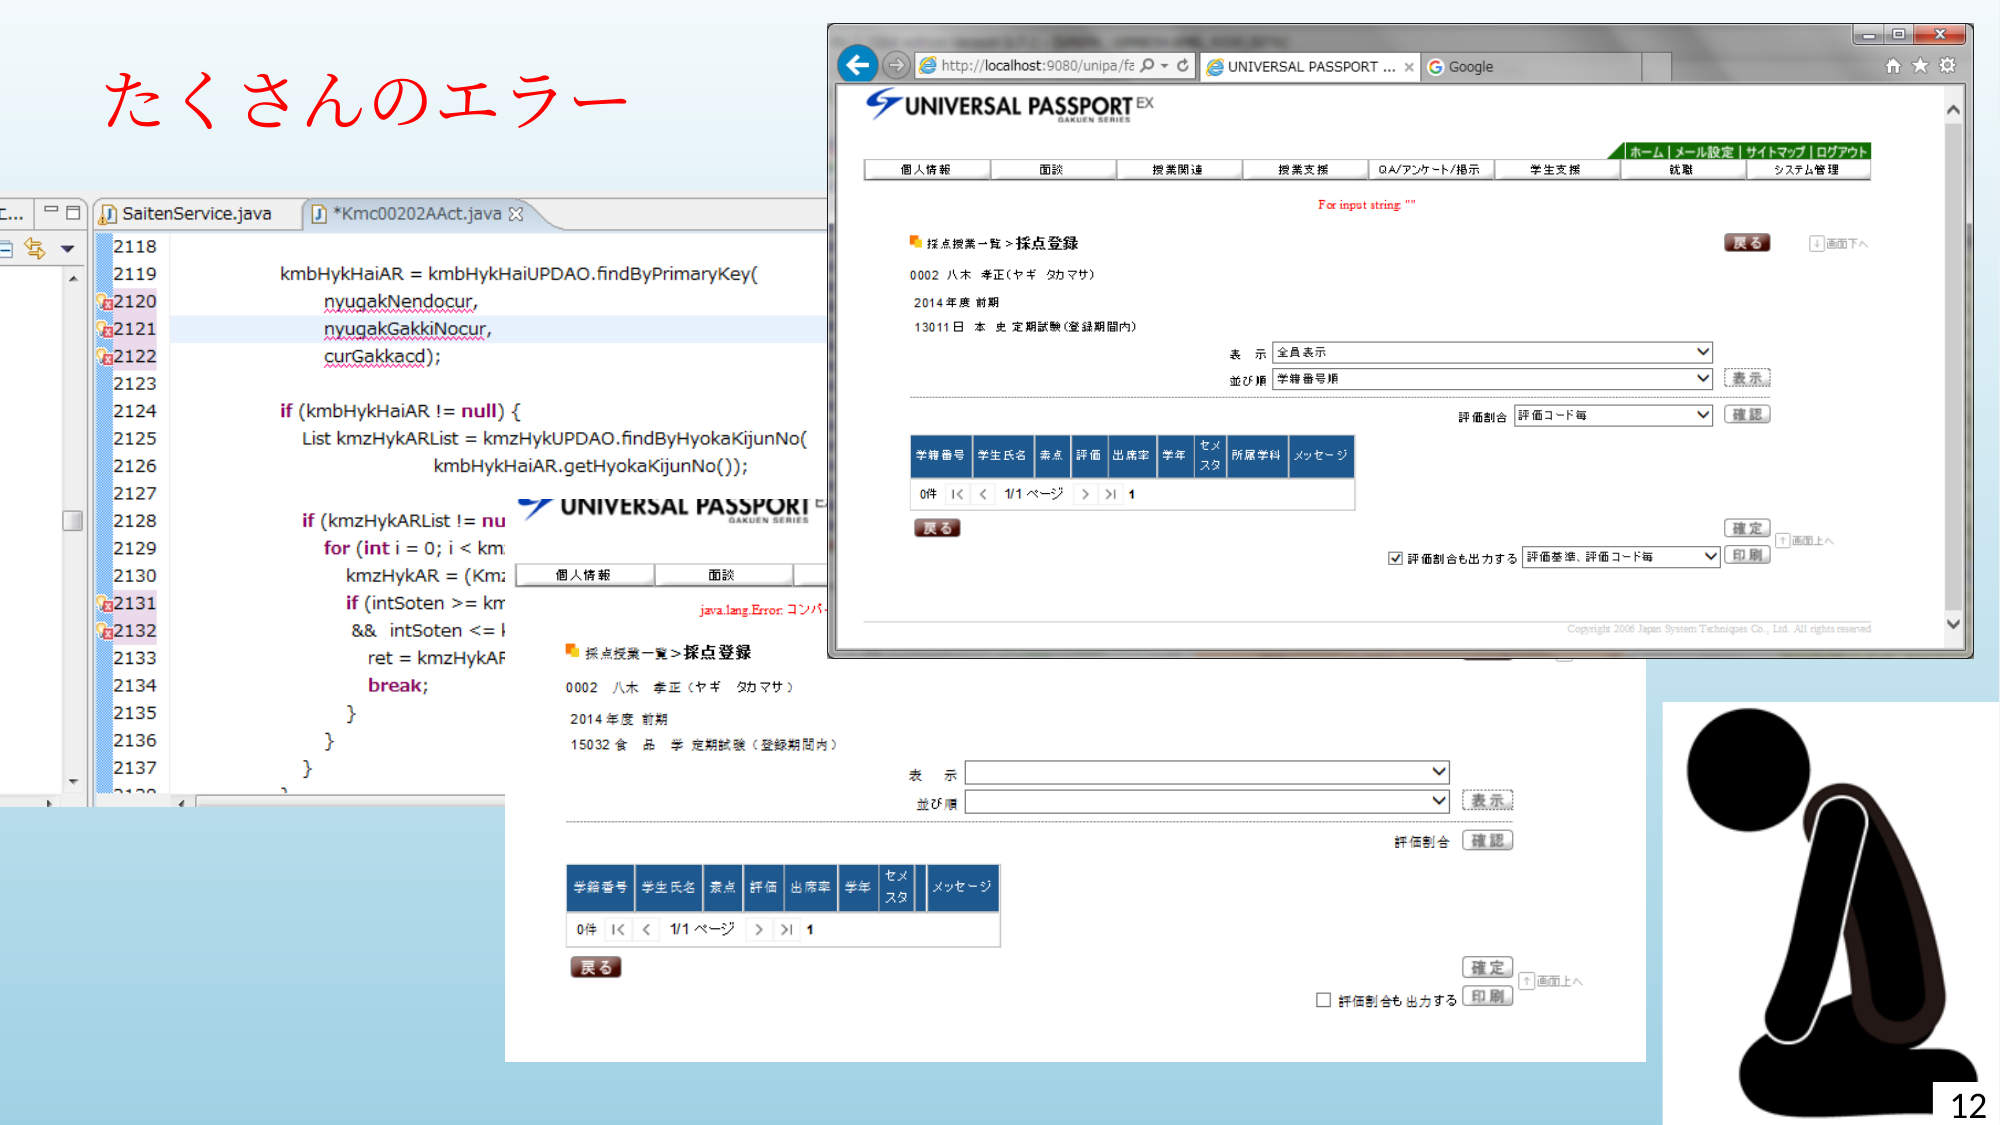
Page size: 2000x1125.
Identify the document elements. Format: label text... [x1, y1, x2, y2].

picture [1662, 701, 2000, 1125]
picture [0, 23, 1974, 1062]
title たくさんのエラー [19, 30, 717, 146]
